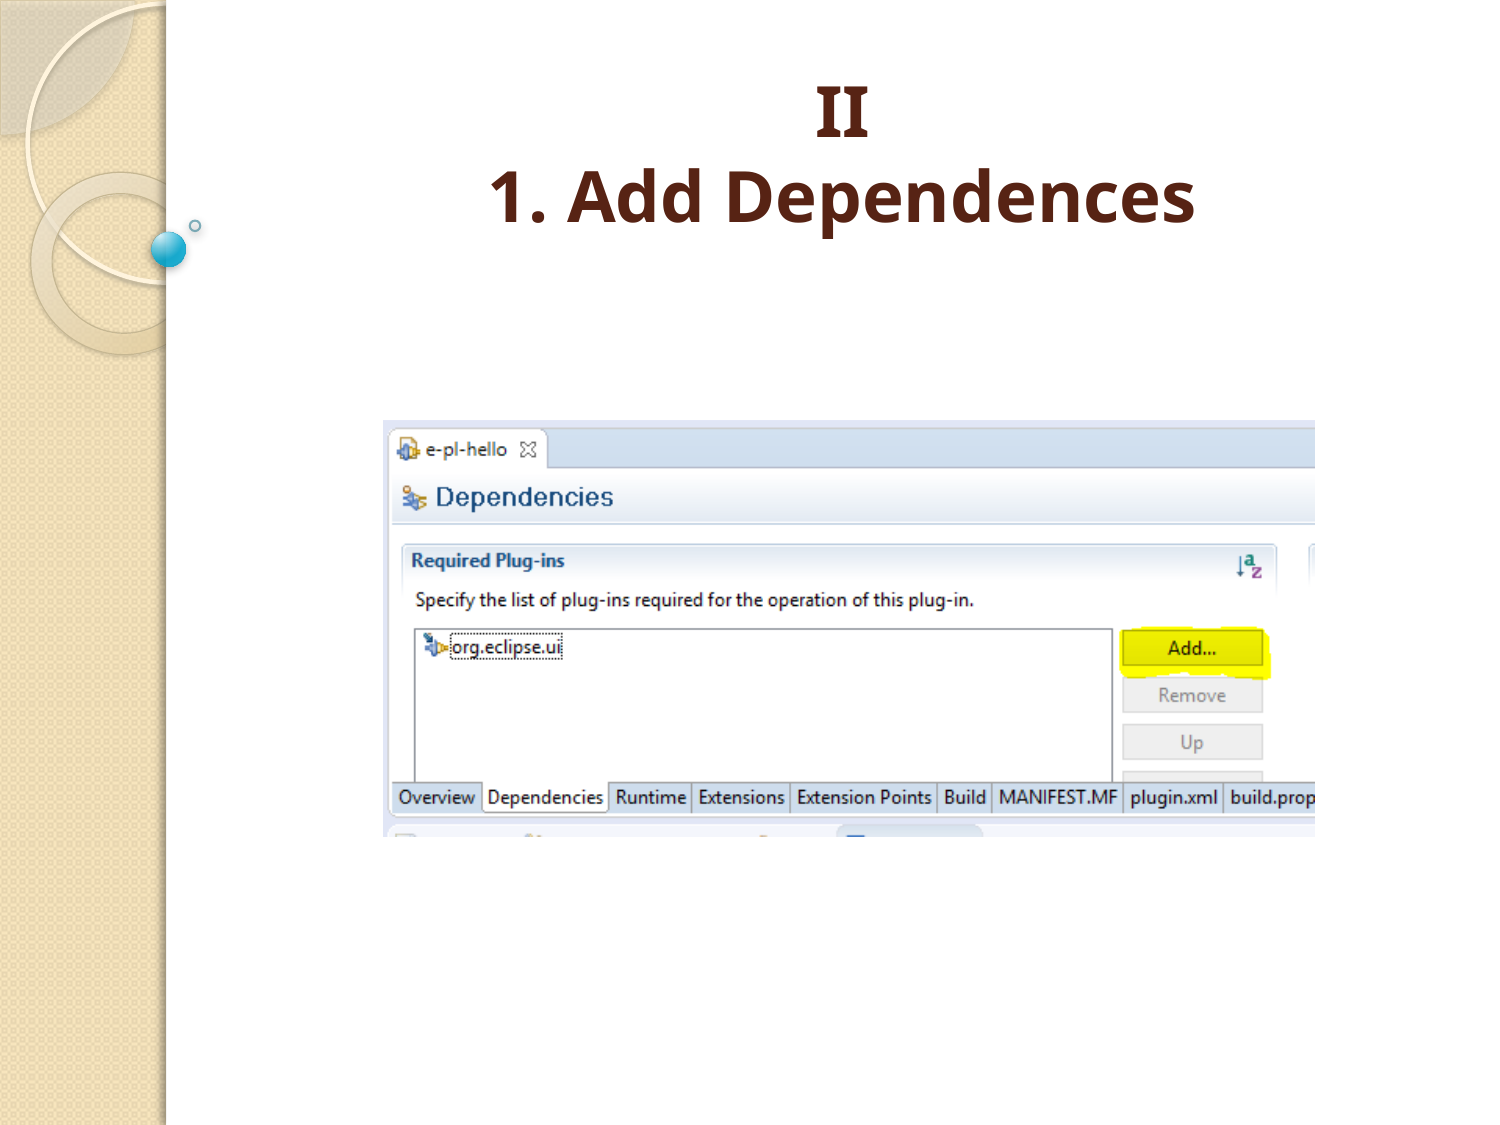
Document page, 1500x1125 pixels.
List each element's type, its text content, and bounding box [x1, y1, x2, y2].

picture [383, 420, 1316, 837]
title II 1. Add Dependences [234, 59, 1450, 244]
